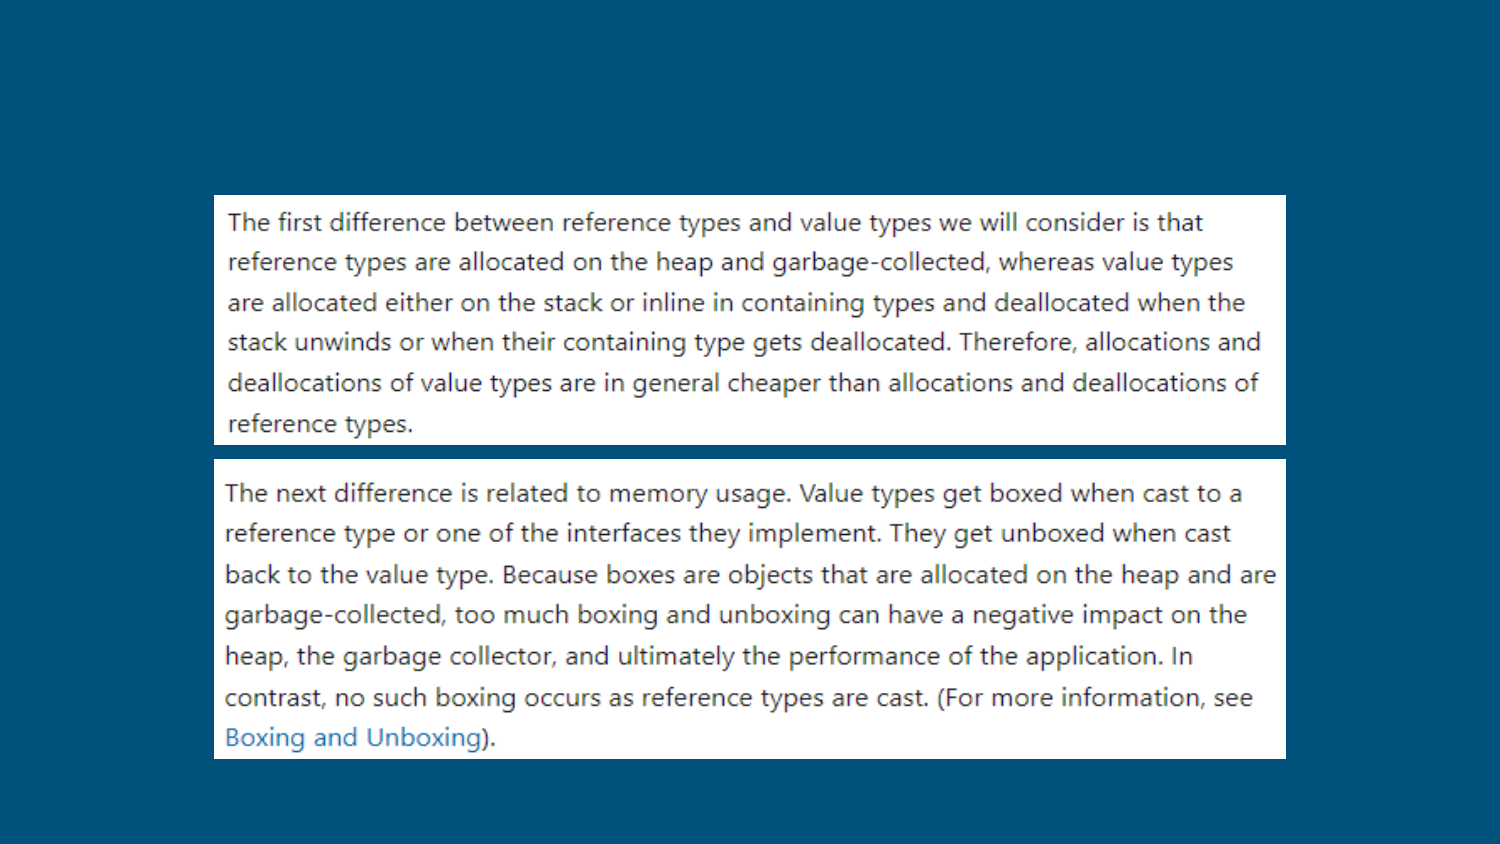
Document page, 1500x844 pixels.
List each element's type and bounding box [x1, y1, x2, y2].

picture [215, 196, 1285, 444]
picture [215, 460, 1285, 758]
